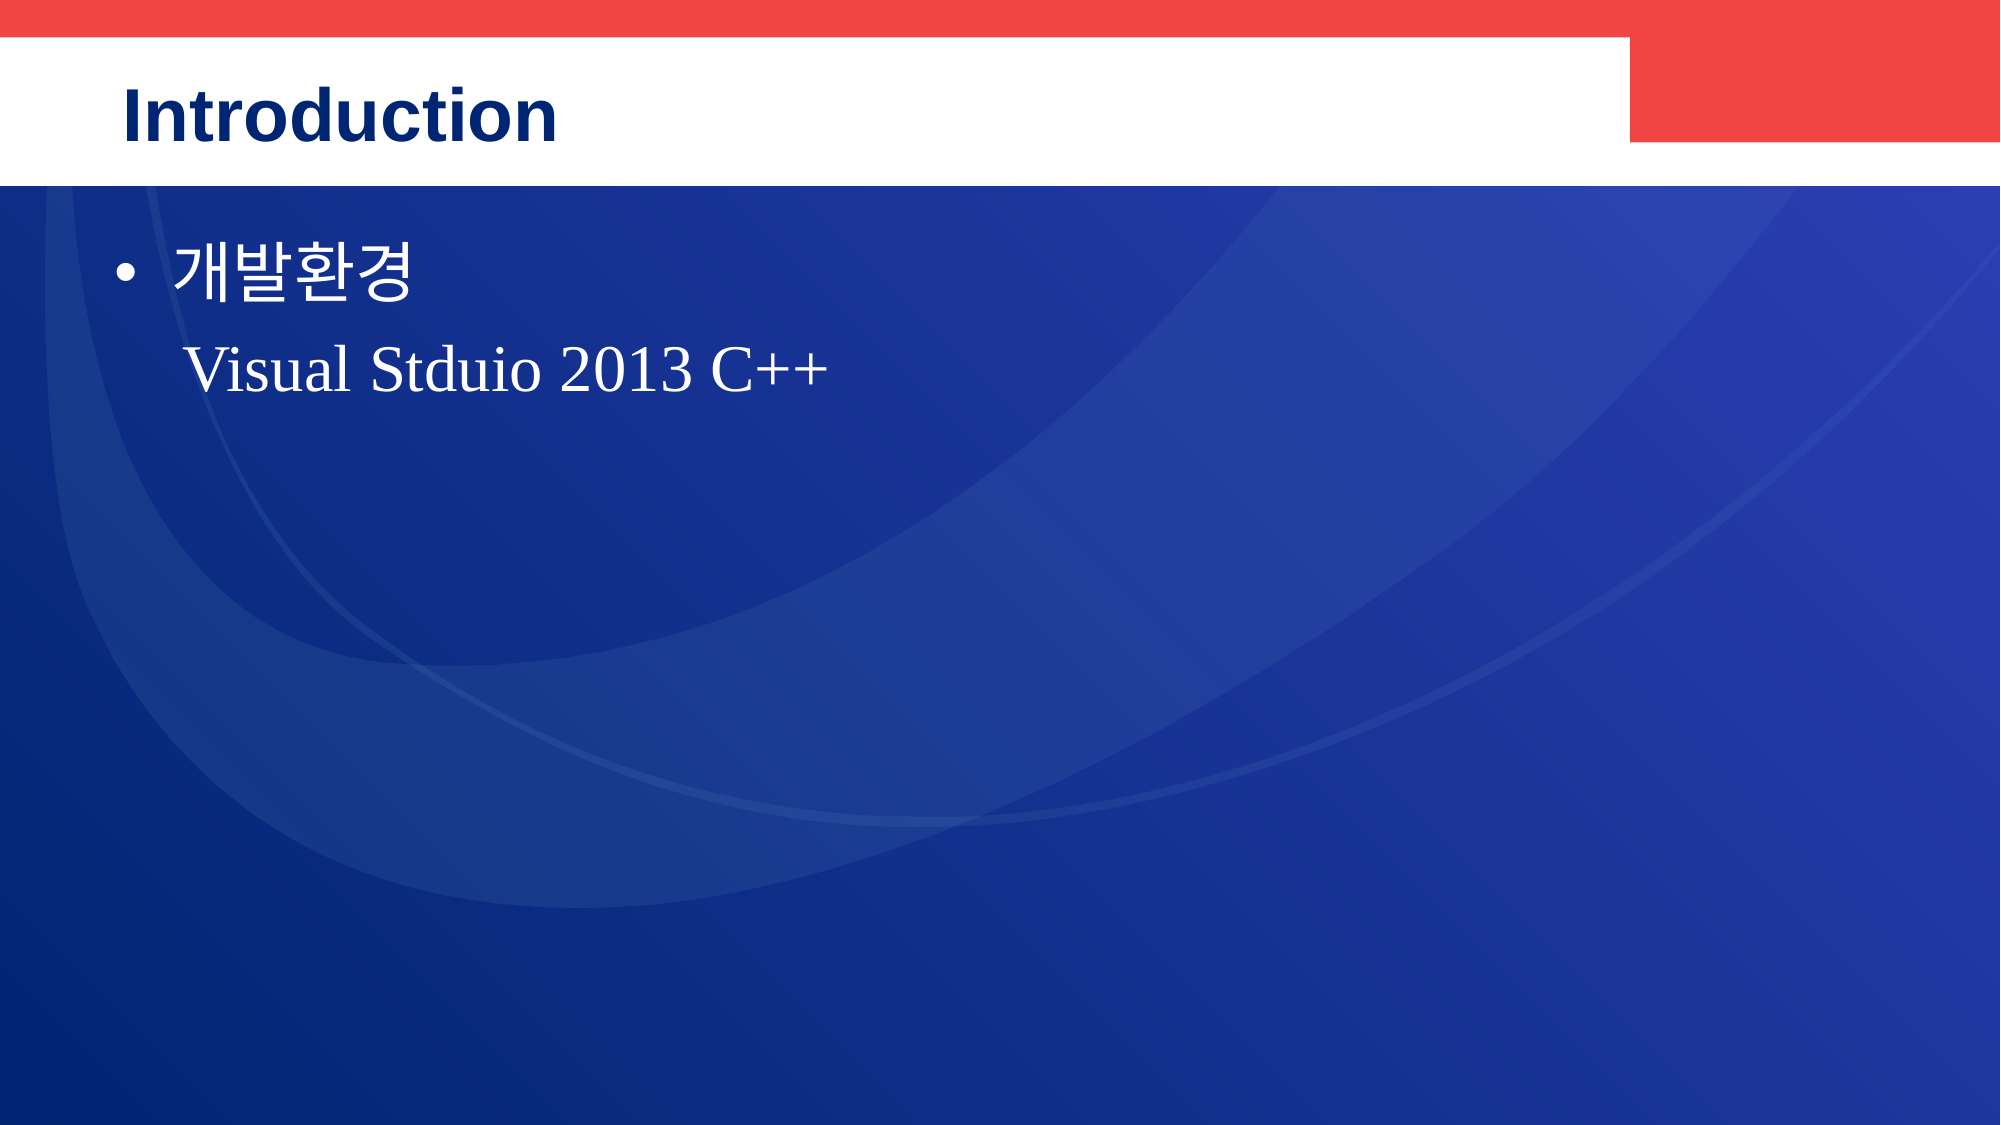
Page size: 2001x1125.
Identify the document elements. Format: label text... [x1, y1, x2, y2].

title Introduction [108, 37, 1626, 186]
list 개발환경 Visual Stduio 2013 C++ [99, 223, 1900, 1005]
